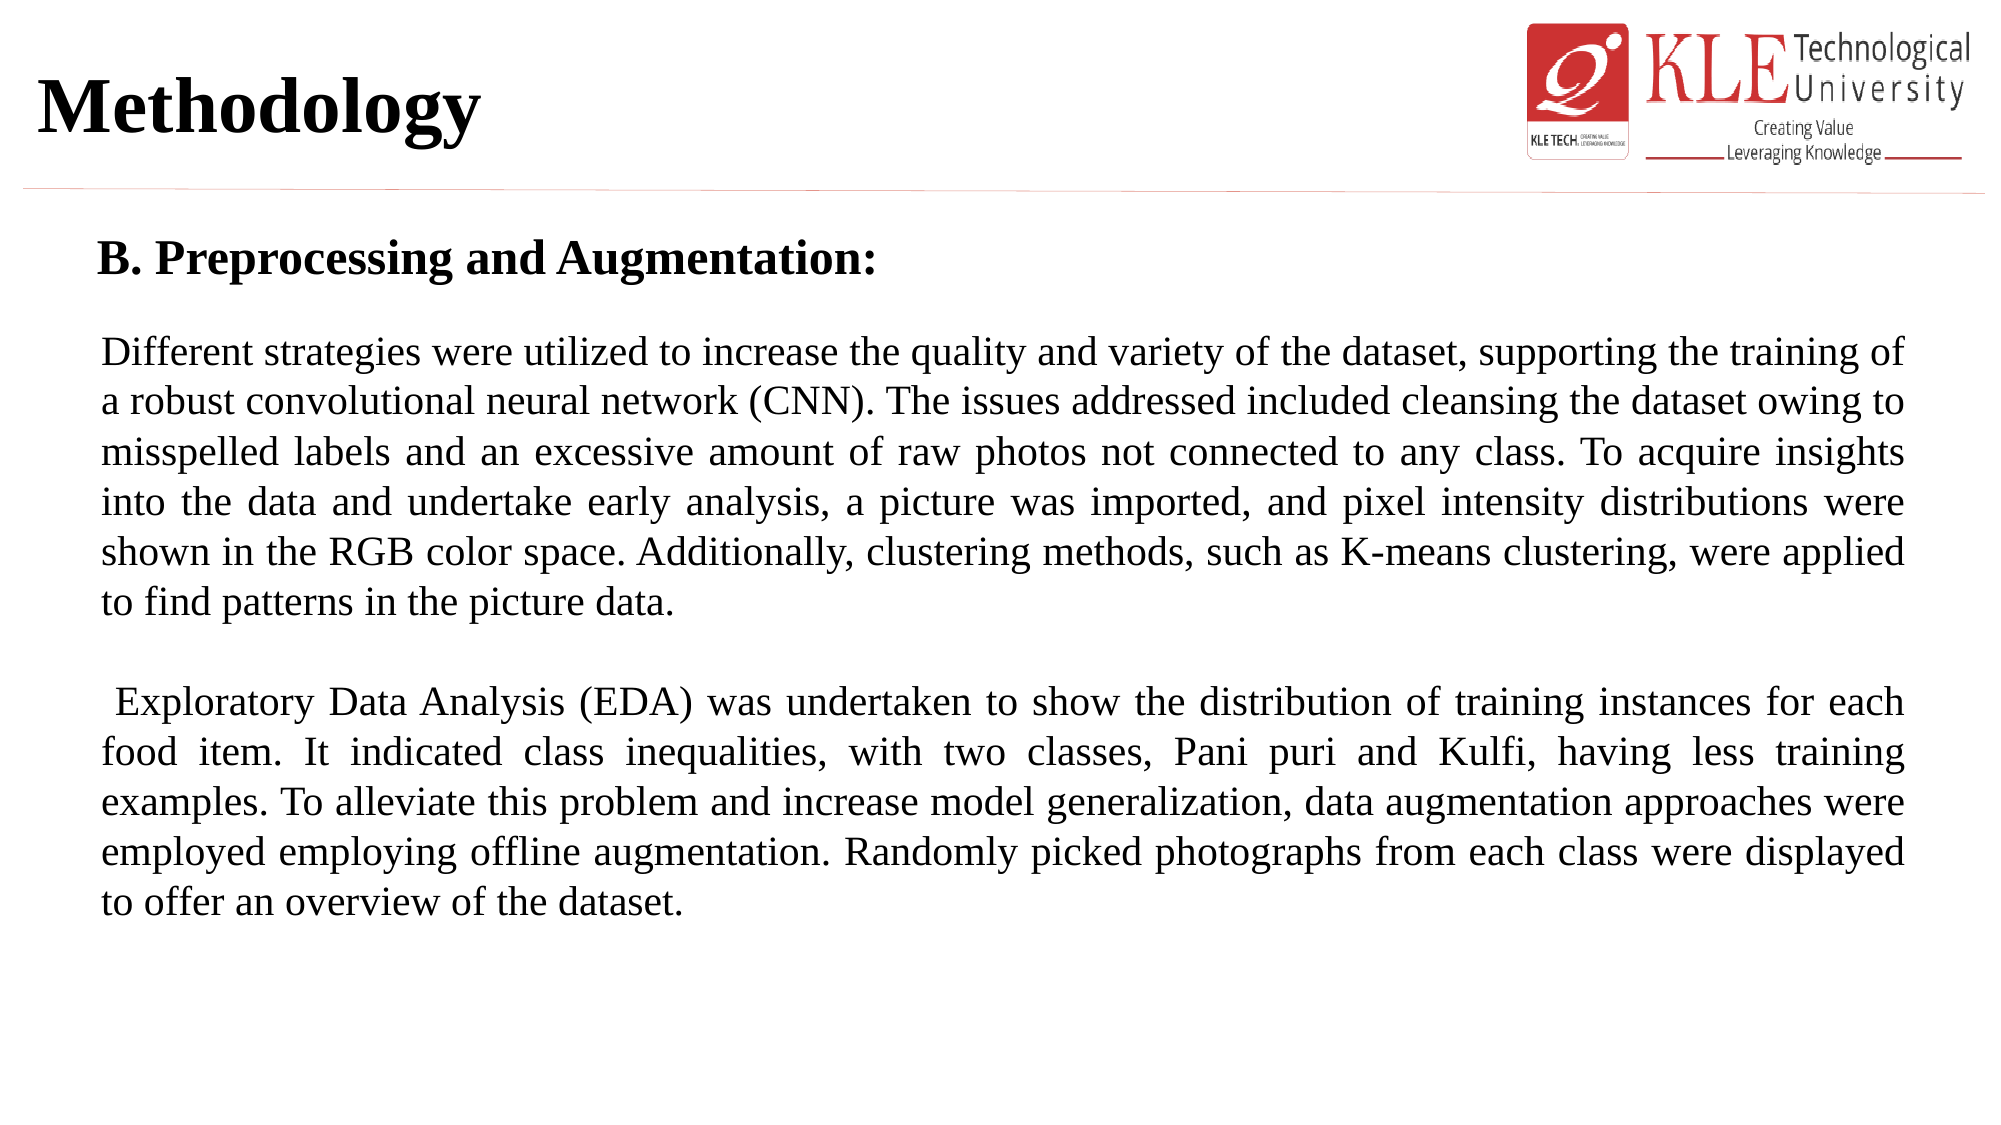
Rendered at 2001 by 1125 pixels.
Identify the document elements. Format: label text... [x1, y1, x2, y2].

text_box B. Preprocessing and Augmentation: [82, 216, 1087, 292]
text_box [23, 16, 1985, 194]
text_box Different strategies were utilized to increase the quality and variety of the dataset, supporting the training of a robust convolutional neural network (CNN). The issues addressed included cleansing the dataset owing to misspelled labels and an excessive amount of raw photos not connected to any class. To acquire insights into the data and undertake early analysis, a picture was imported, and pixel intensity distributions were shown in the RGB color space. Additionally, clustering methods, such as K-means clustering, were applied to find patterns in the picture data. Exploratory Data Analysis (EDA) was undertaken to show the distribution of training instances for each food item. It indicated class inequalities, with two classes, Pani puri and Kulfi, having less training examples. To alleviate this problem and increase model generalization, data augmentation approaches were employed employing offline augmentation. Randomly picked photographs from each class were displayed to offer an overview of the dataset. [86, 316, 1922, 931]
